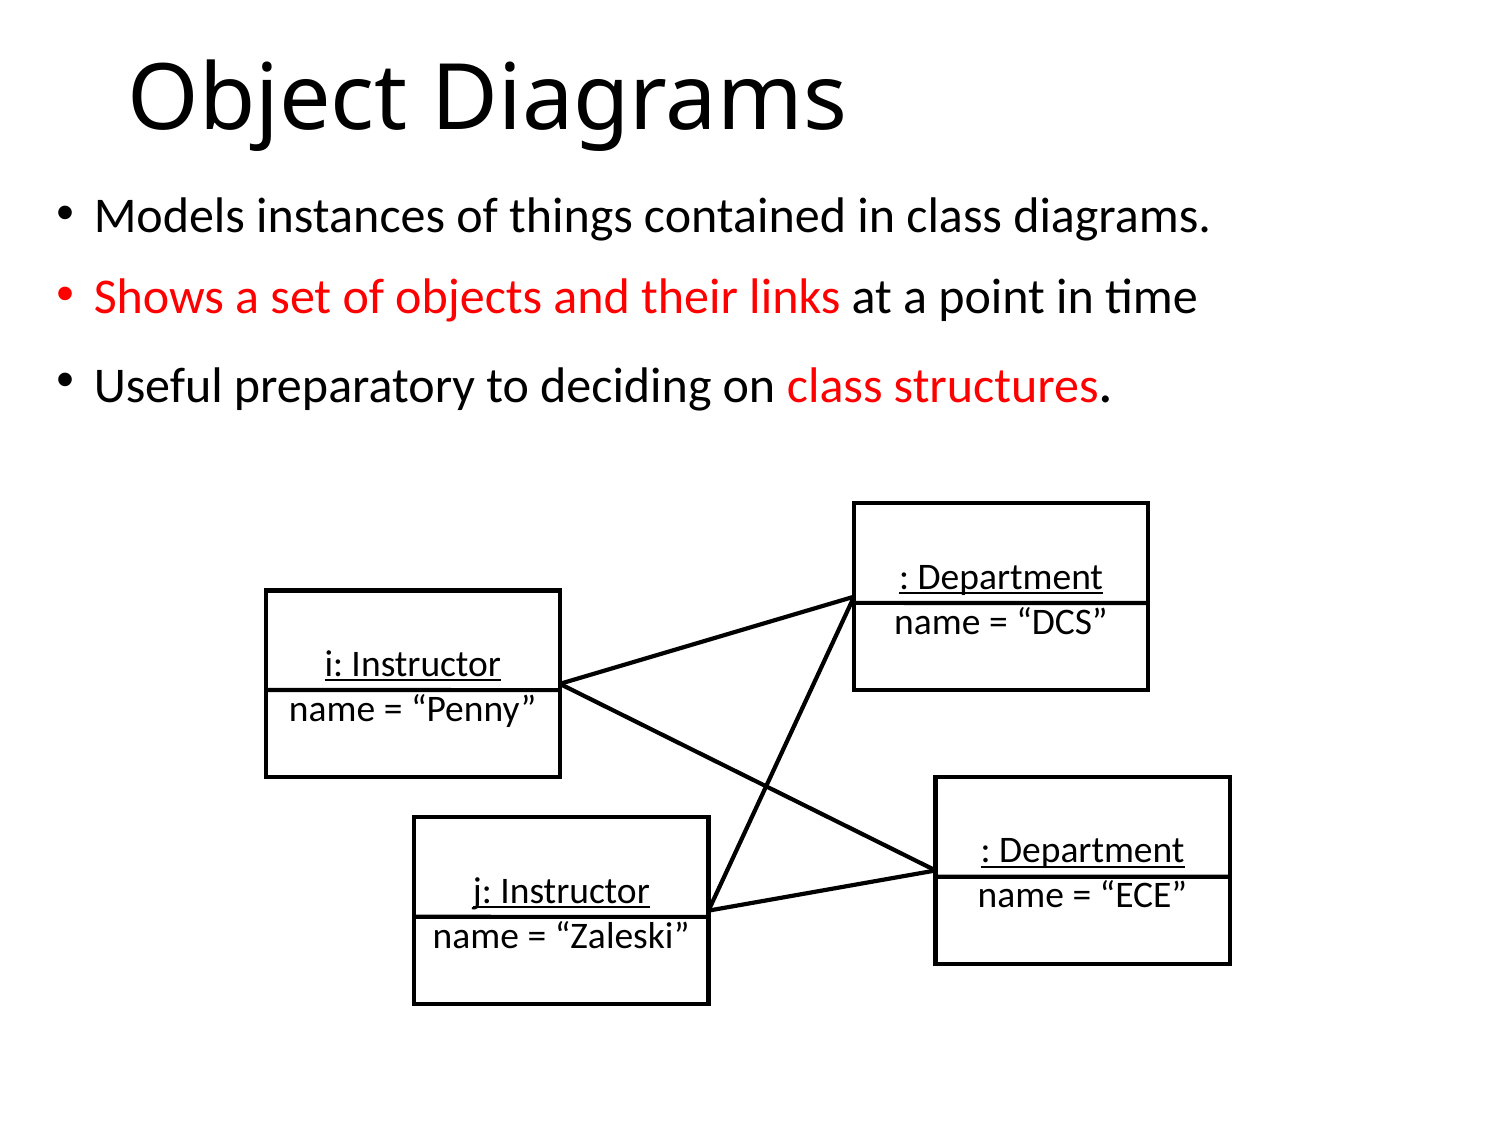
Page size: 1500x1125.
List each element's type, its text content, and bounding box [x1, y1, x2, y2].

title Object Diagrams [112, 0, 1388, 174]
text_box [265, 503, 1230, 1004]
list Models instances of things contained in class diagrams. Shows a set of objects and their links at a point in time Useful preparatory to deciding on class structures. [41, 174, 1436, 963]
